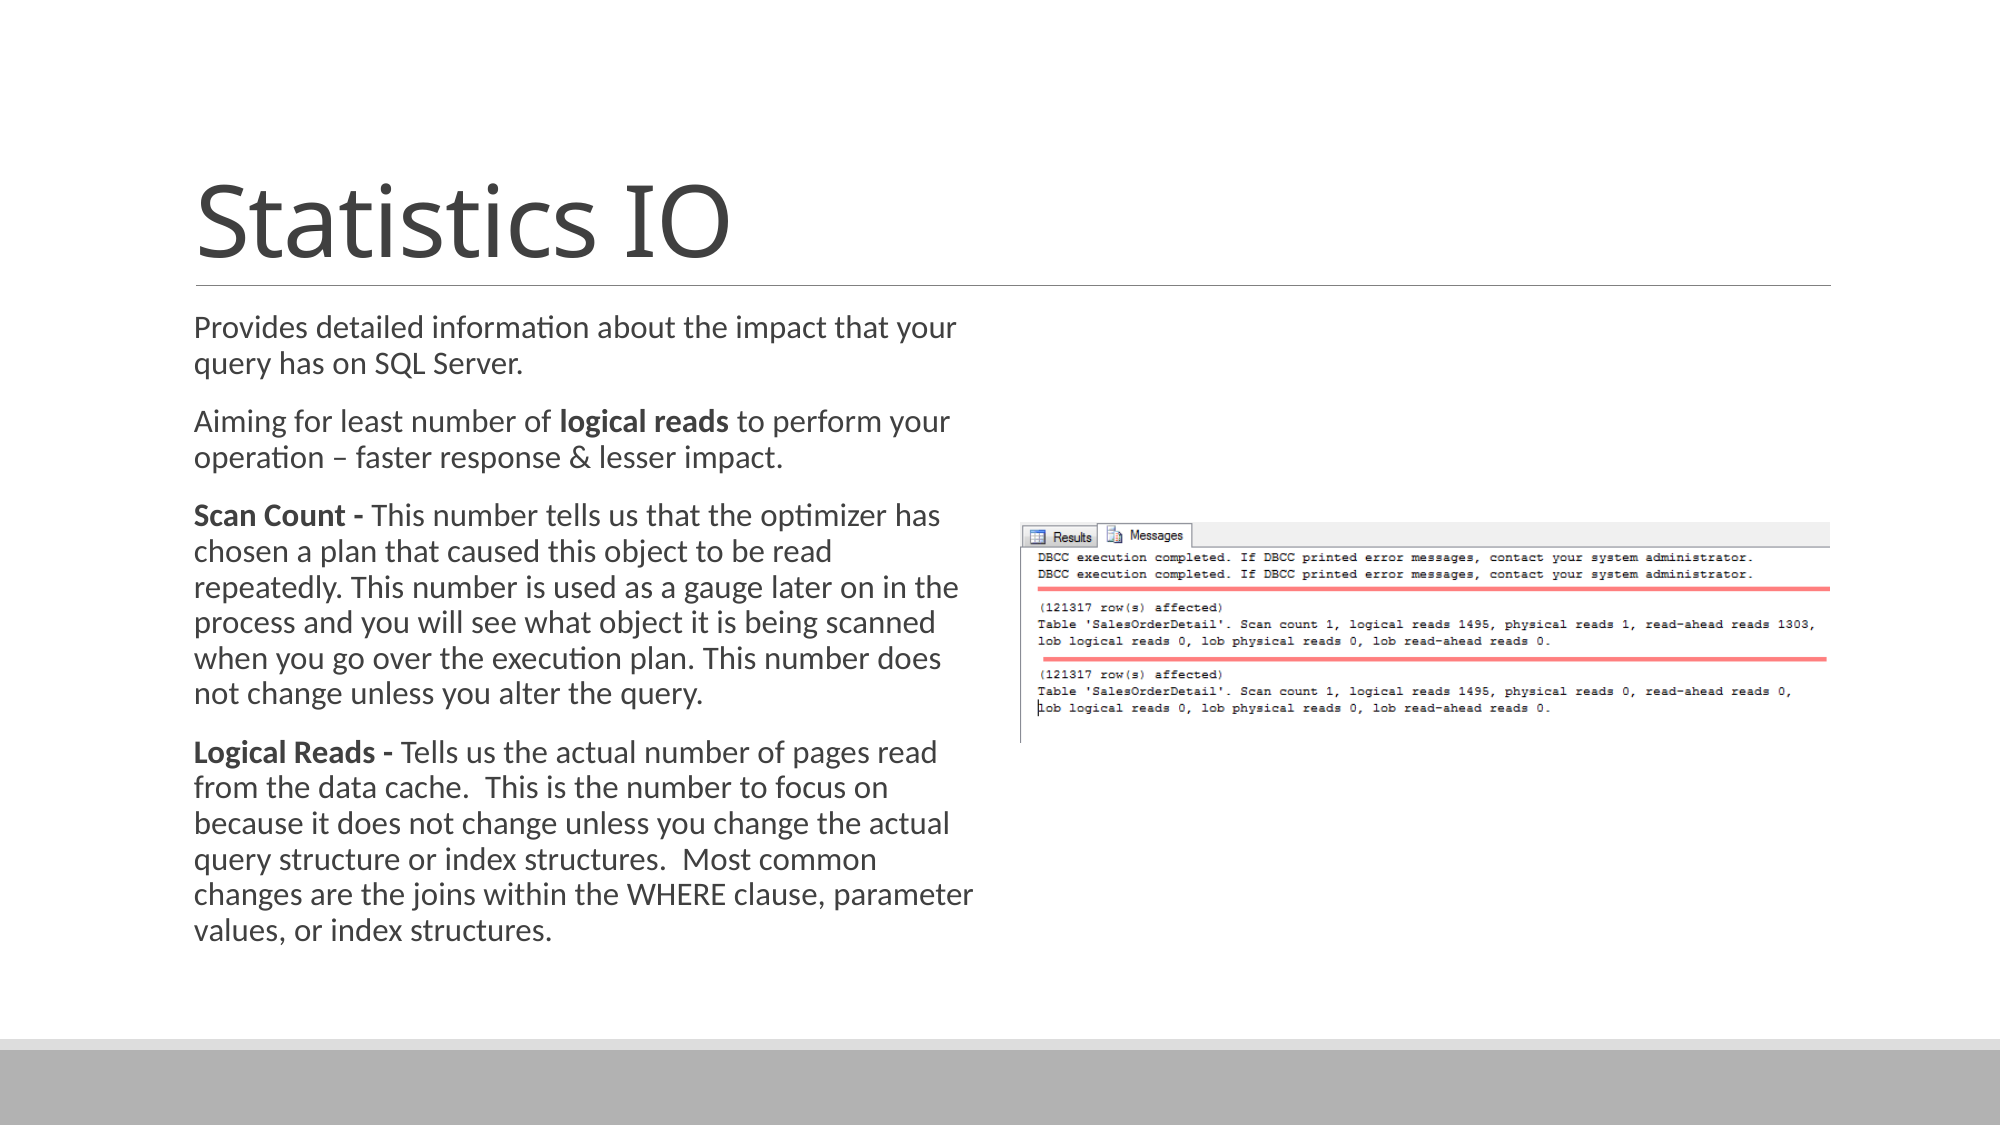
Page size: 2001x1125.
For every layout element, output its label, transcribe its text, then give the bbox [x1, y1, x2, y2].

title Statistics IO [180, 47, 1830, 285]
list Provides detailed information about the impact that your query has on SQL Server. Aiming for least number of logical reads to perform your operation – faster response & lesser impact. Scan Count - This number tells us that the optimizer has chosen a plan that caused this object to be read repeatedly. This number is used as a gauge later on in the process and you will see what object it is being scanned when you go over the execution plan. This number does not change unless you alter the query. Logical Reads - Tells us the actual number of pages read from the data cache. This is the number to focus on because it does not change unless you change the actual query structure or index structures. Most common changes are the joins within the WHERE clause, parameter values, or index structures. [180, 302, 990, 963]
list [1019, 522, 1831, 744]
